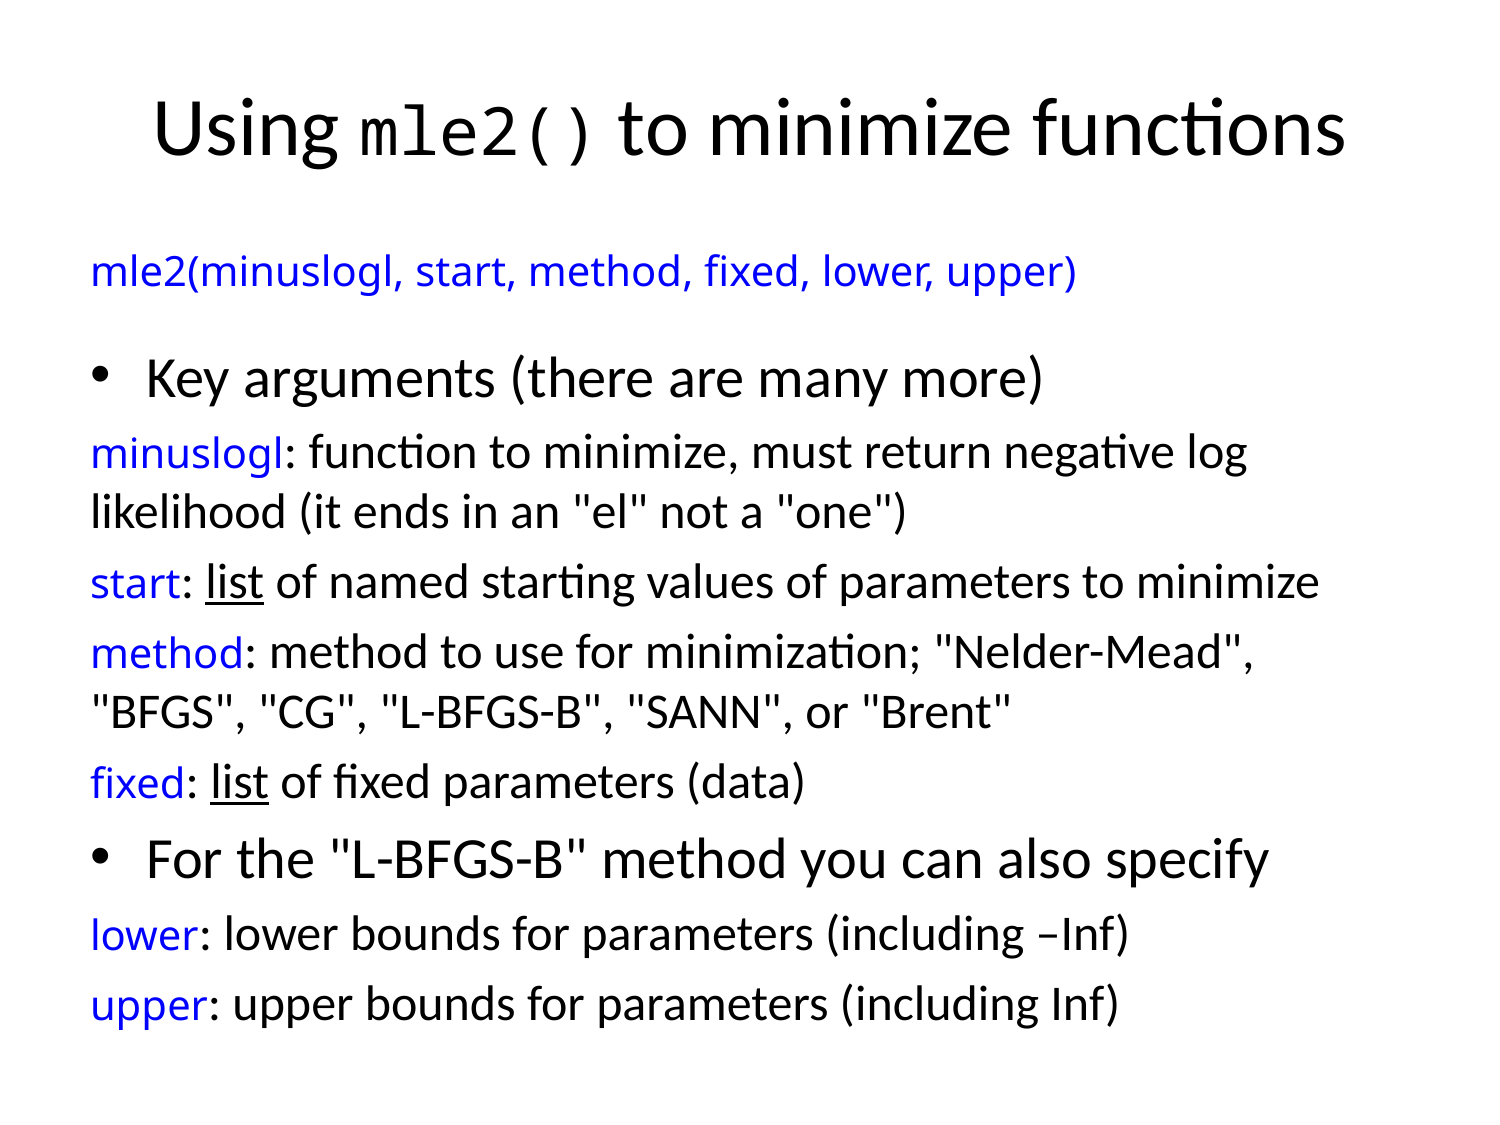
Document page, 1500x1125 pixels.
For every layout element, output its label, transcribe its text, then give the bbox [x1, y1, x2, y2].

title Using mle2() to minimize functions [75, 45, 1425, 200]
list mle2(minuslogl, start, method, fixed, lower, upper) Key arguments (there are many more) minuslogl: function to minimize, must return negative log likelihood (it ends in an "el" not a "one") start: list of named starting values of parameters to minimize method: method to use for minimization; "Nelder-Mead", "BFGS", "CG", "L-BFGS-B", "SANN", or "Brent" fixed: list of fixed parameters (data) For the "L-BFGS-B" method you can also specify lower: lower bounds for parameters (including –Inf) upper: upper bounds for parameters (including Inf) [75, 237, 1425, 1075]
